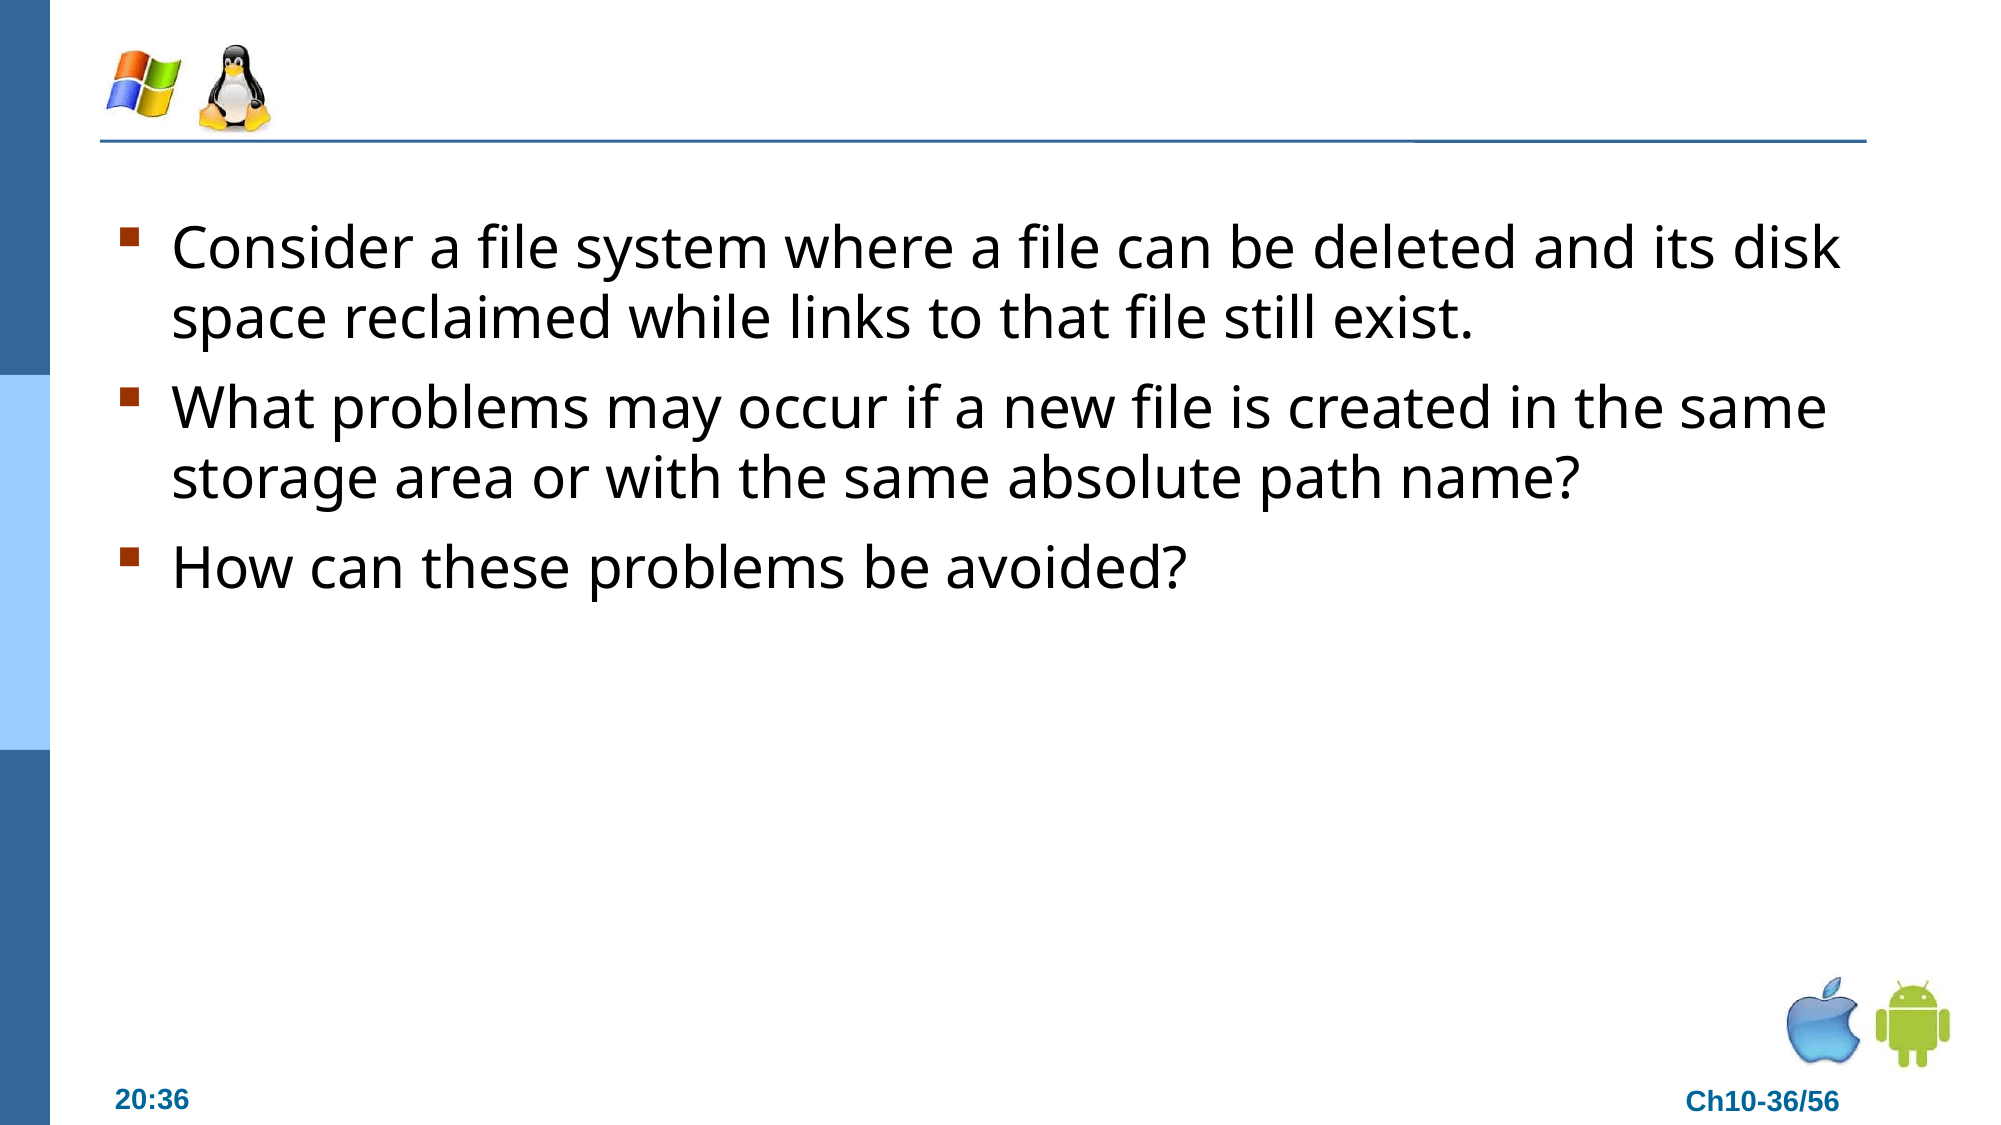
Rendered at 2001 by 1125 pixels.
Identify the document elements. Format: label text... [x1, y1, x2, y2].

list Consider a file system where a file can be deleted and its disk space reclaimed while links to that file still exist. What problems may occur if a new file is created in the same storage area or with the same absolute path name? How can these problems be avoided? [99, 202, 1900, 962]
picture [99, 36, 285, 137]
picture [1774, 973, 1959, 1074]
